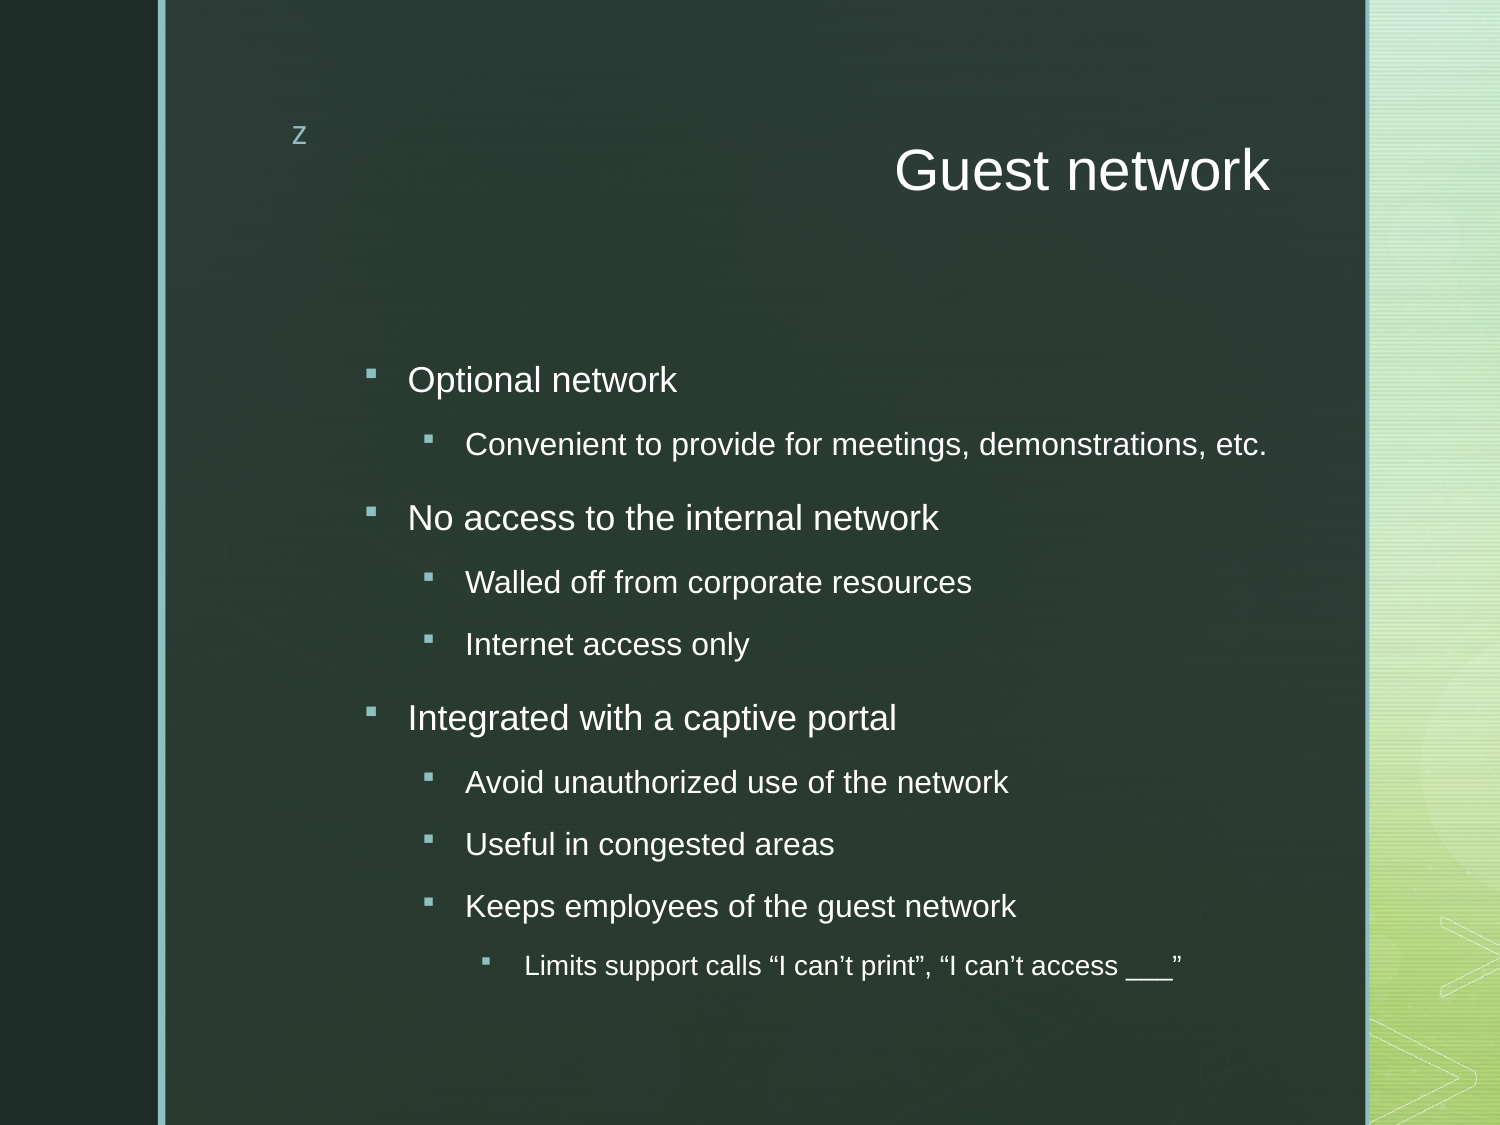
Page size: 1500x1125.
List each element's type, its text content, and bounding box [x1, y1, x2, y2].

picture [1370, 0, 1500, 1125]
list Optional network Convenient to provide for meetings, demonstrations, etc. No access to the internal network Walled off from corporate resources Internet access only Integrated with a captive portal Avoid unauthorized use of the network Useful in congested areas Keeps employees of the guest network Limits support calls “I can’t print”, “I can’t access ___” [348, 336, 1286, 993]
title Guest network [321, 132, 1286, 310]
